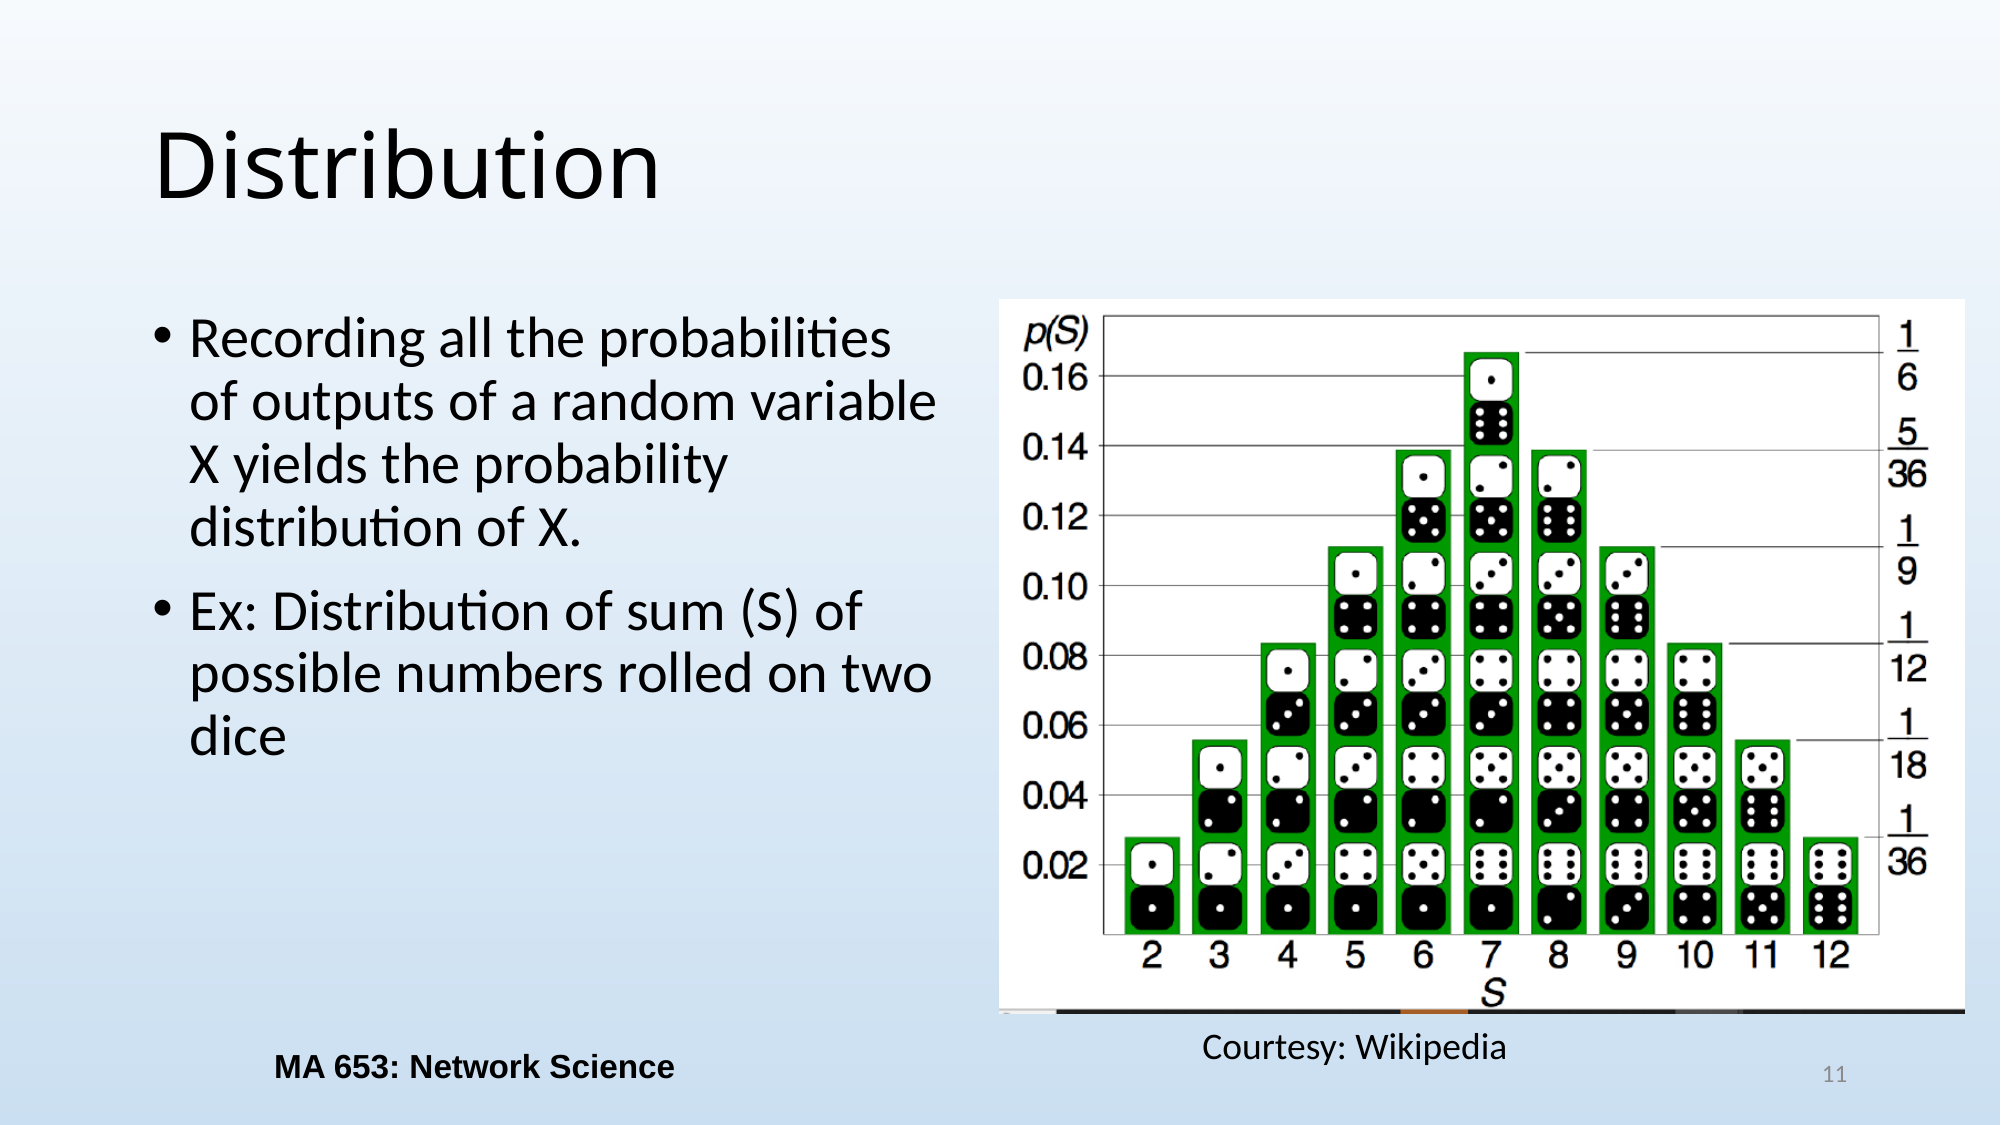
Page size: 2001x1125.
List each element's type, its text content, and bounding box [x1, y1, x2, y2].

text_box Courtesy: Wikipedia [1187, 1014, 1523, 1075]
picture [999, 299, 1965, 1014]
title Distribution [137, 59, 1863, 278]
footer MA 653: Network Science [137, 1035, 813, 1096]
slide_number 11 [1412, 1042, 1863, 1103]
list Recording all the probabilities of outputs of a random variable X yields the probability distribution of X. Ex: Distribution of sum (S) of possible numbers rolled on two dice [137, 299, 961, 1014]
